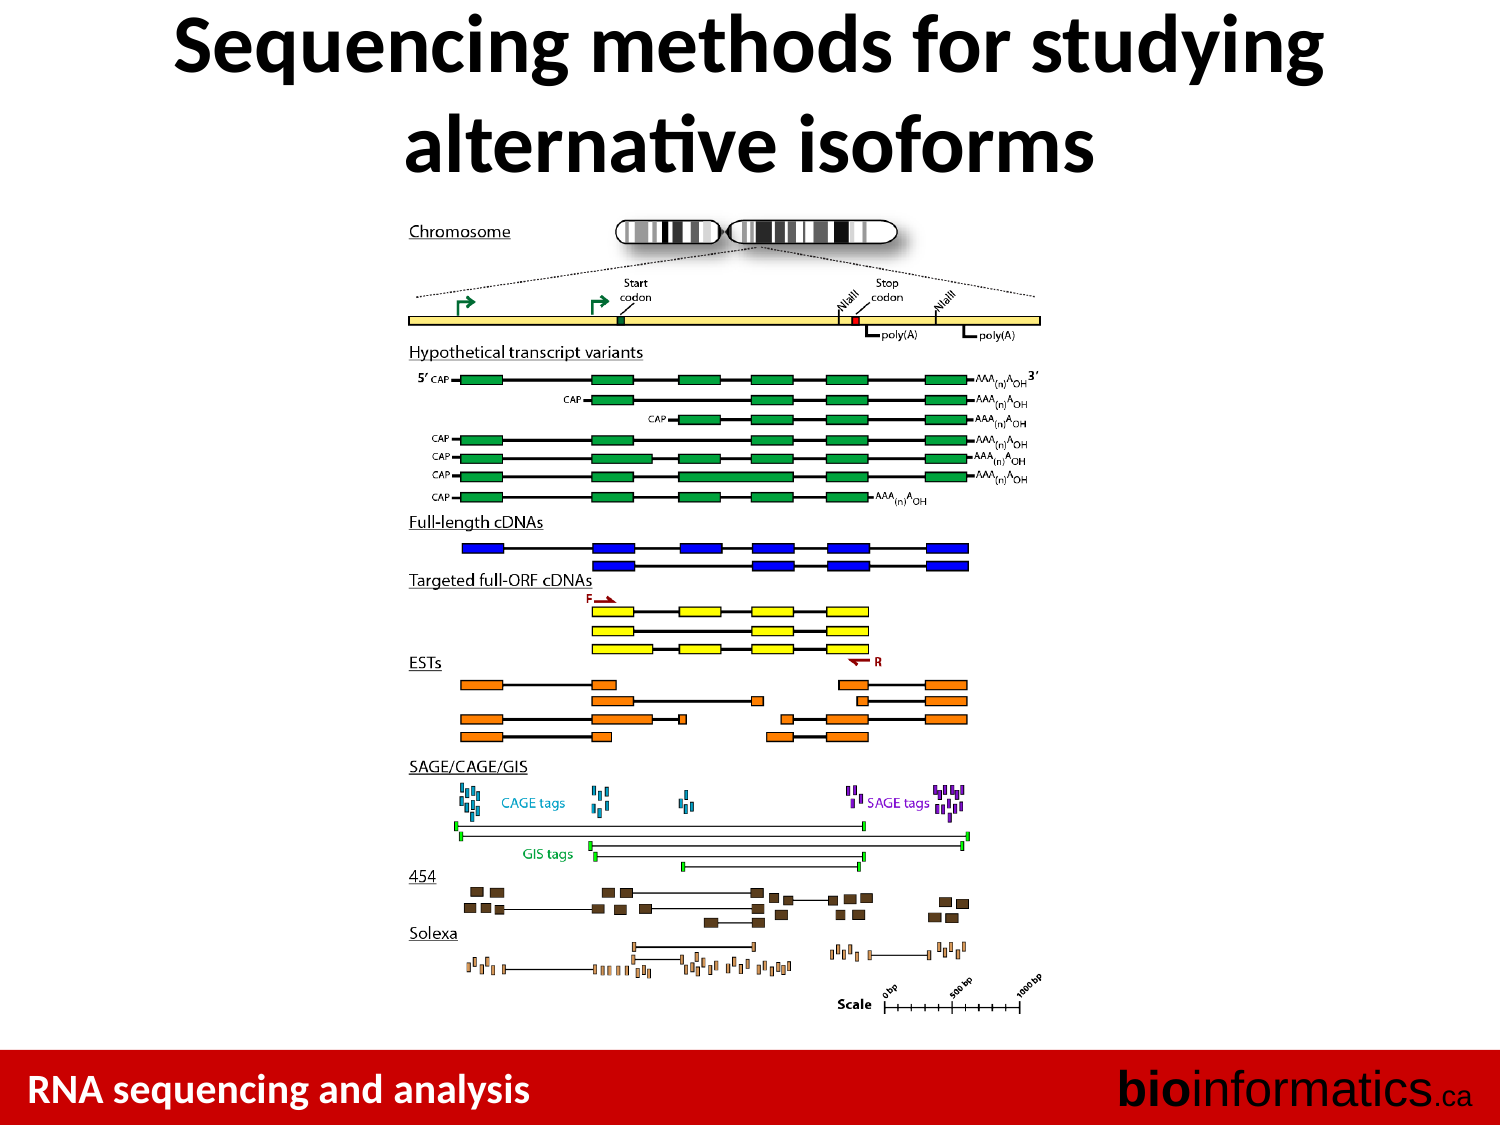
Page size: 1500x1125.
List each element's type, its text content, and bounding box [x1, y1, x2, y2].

title Sequencing methods for studying alternative isoforms [24, 0, 1475, 184]
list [395, 207, 1053, 1014]
